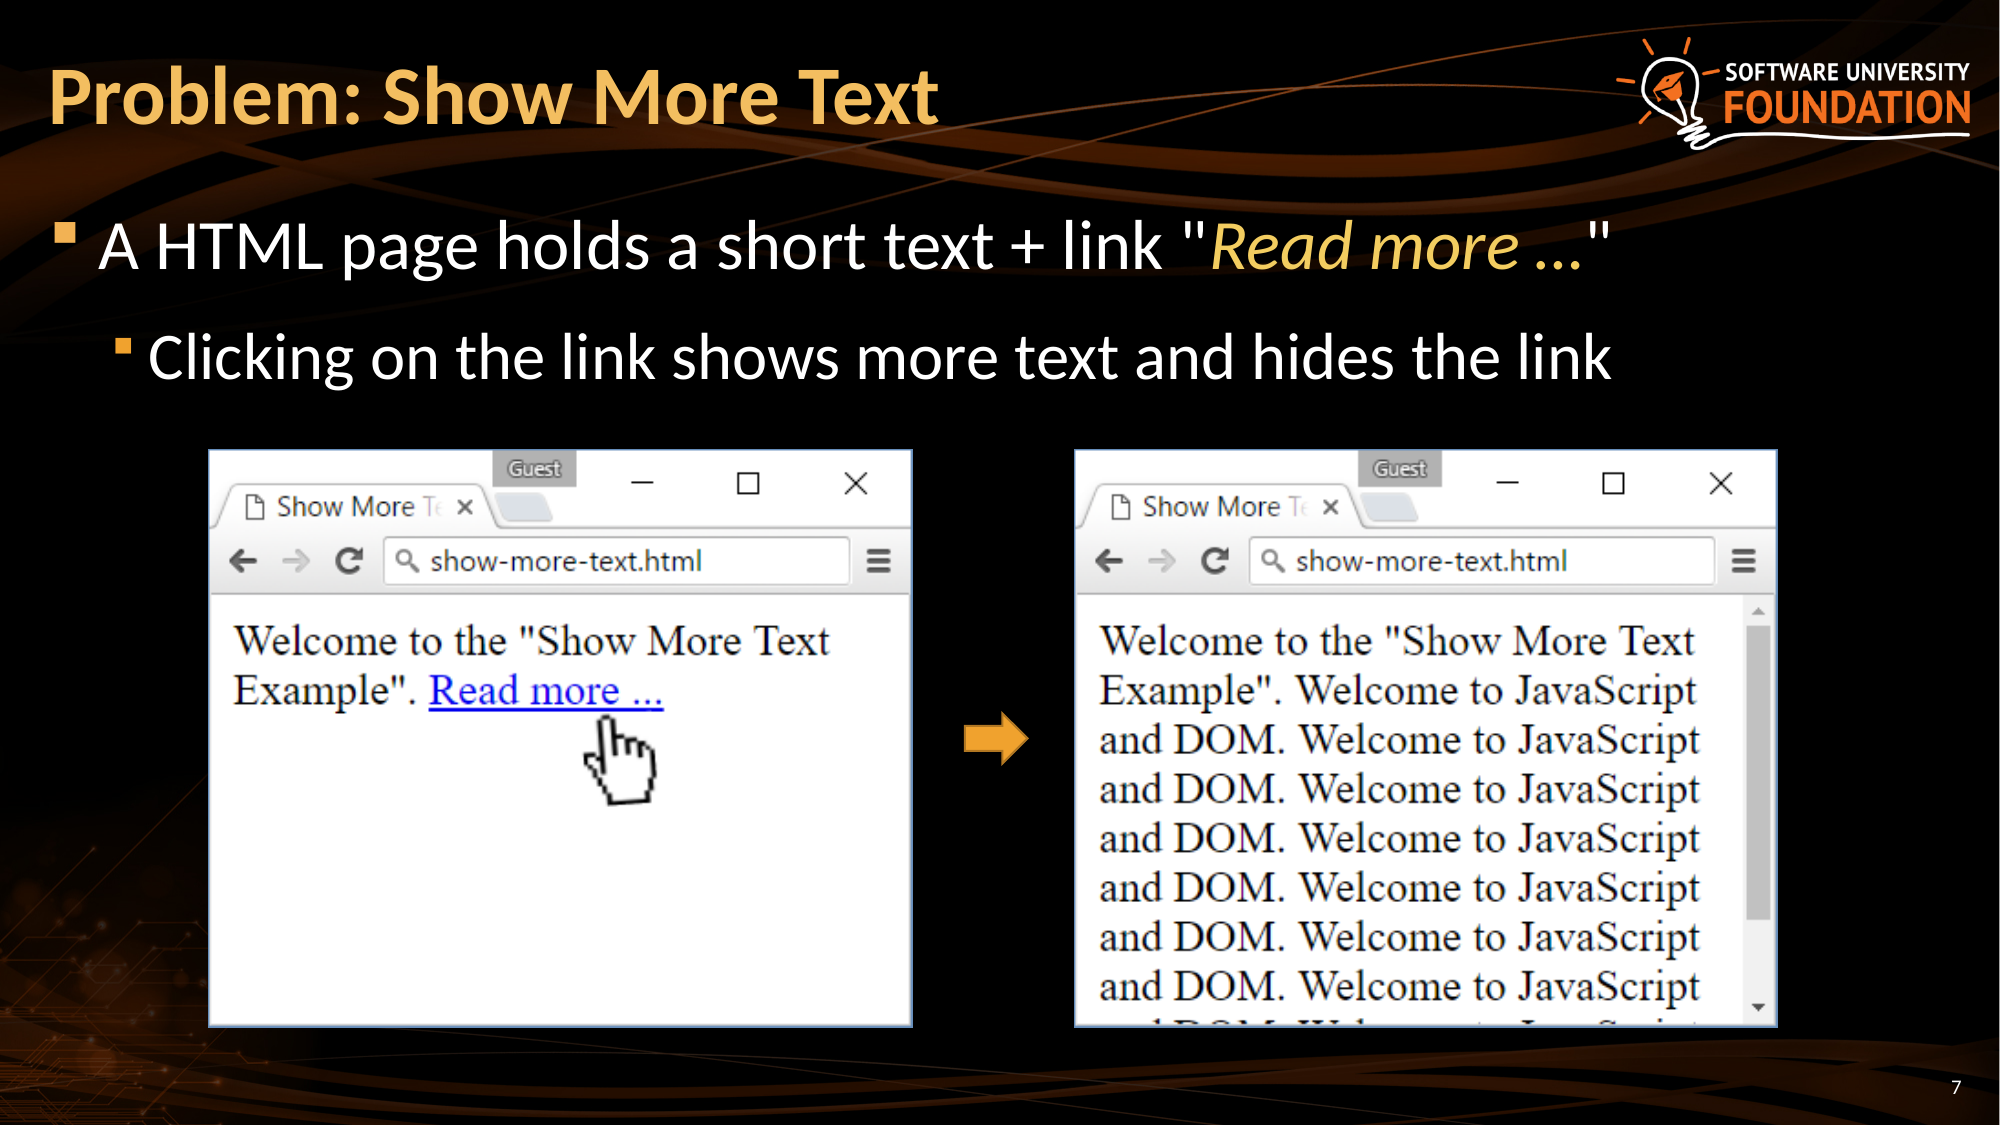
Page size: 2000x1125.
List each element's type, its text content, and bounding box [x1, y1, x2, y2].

text_box [963, 710, 1029, 766]
list A HTML page holds a short text + link "Read more …" Clicking on the link shows more text and hides the link [31, 188, 1968, 1103]
title Problem: Show More Text [30, 6, 1602, 189]
picture [0, 0, 2000, 1125]
